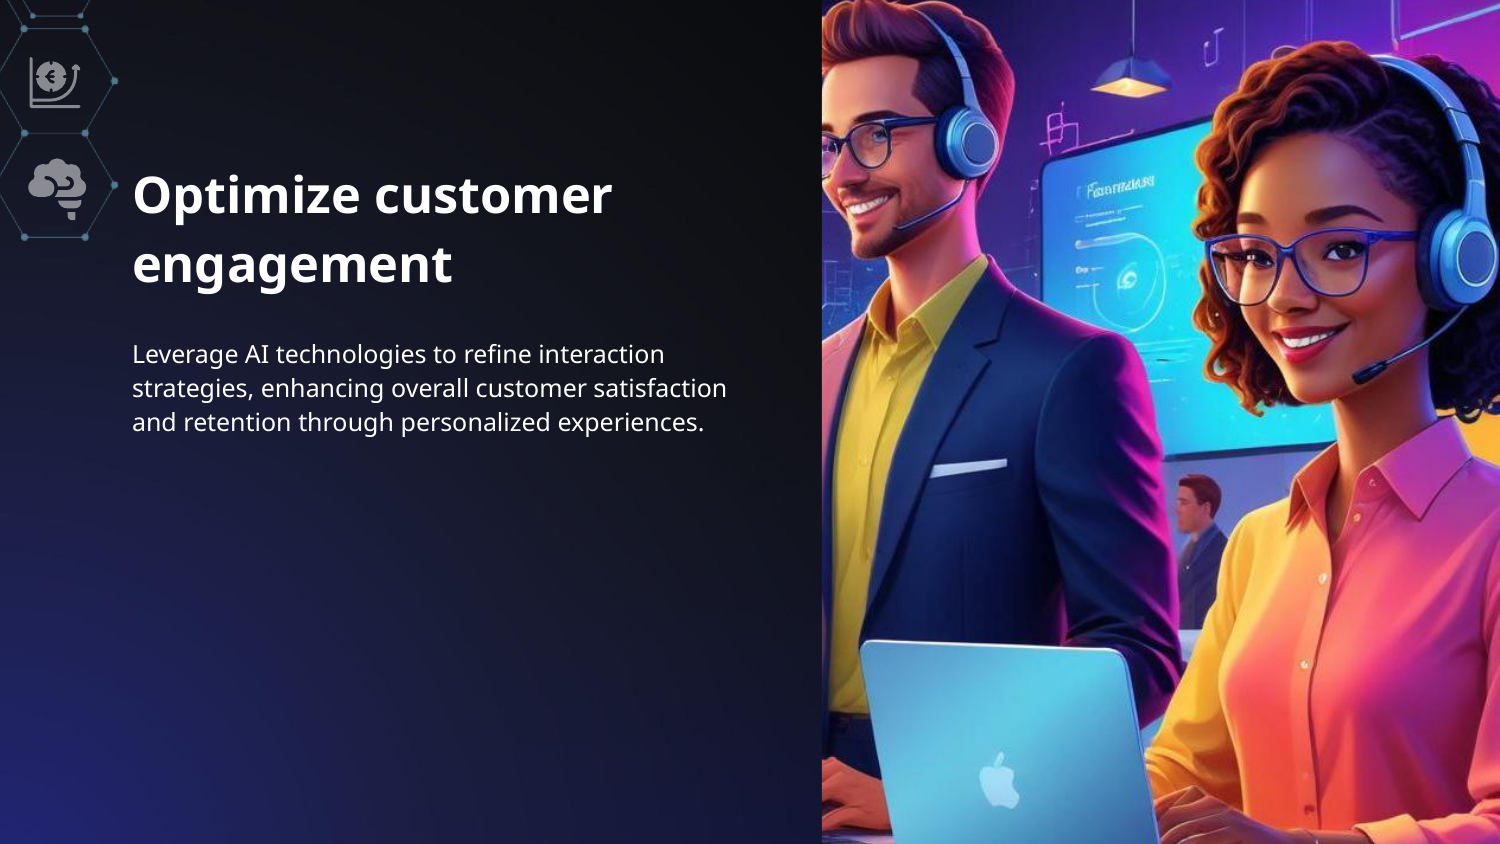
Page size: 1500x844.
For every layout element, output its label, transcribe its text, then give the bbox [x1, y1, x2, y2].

picture [0, 0, 1500, 844]
subtitle Leverage AI technologies to refine interaction strategies, enhancing overall customer satisfaction and retention through personalized experiences. [117, 321, 771, 699]
title Optimize customer engagement [117, 143, 771, 313]
